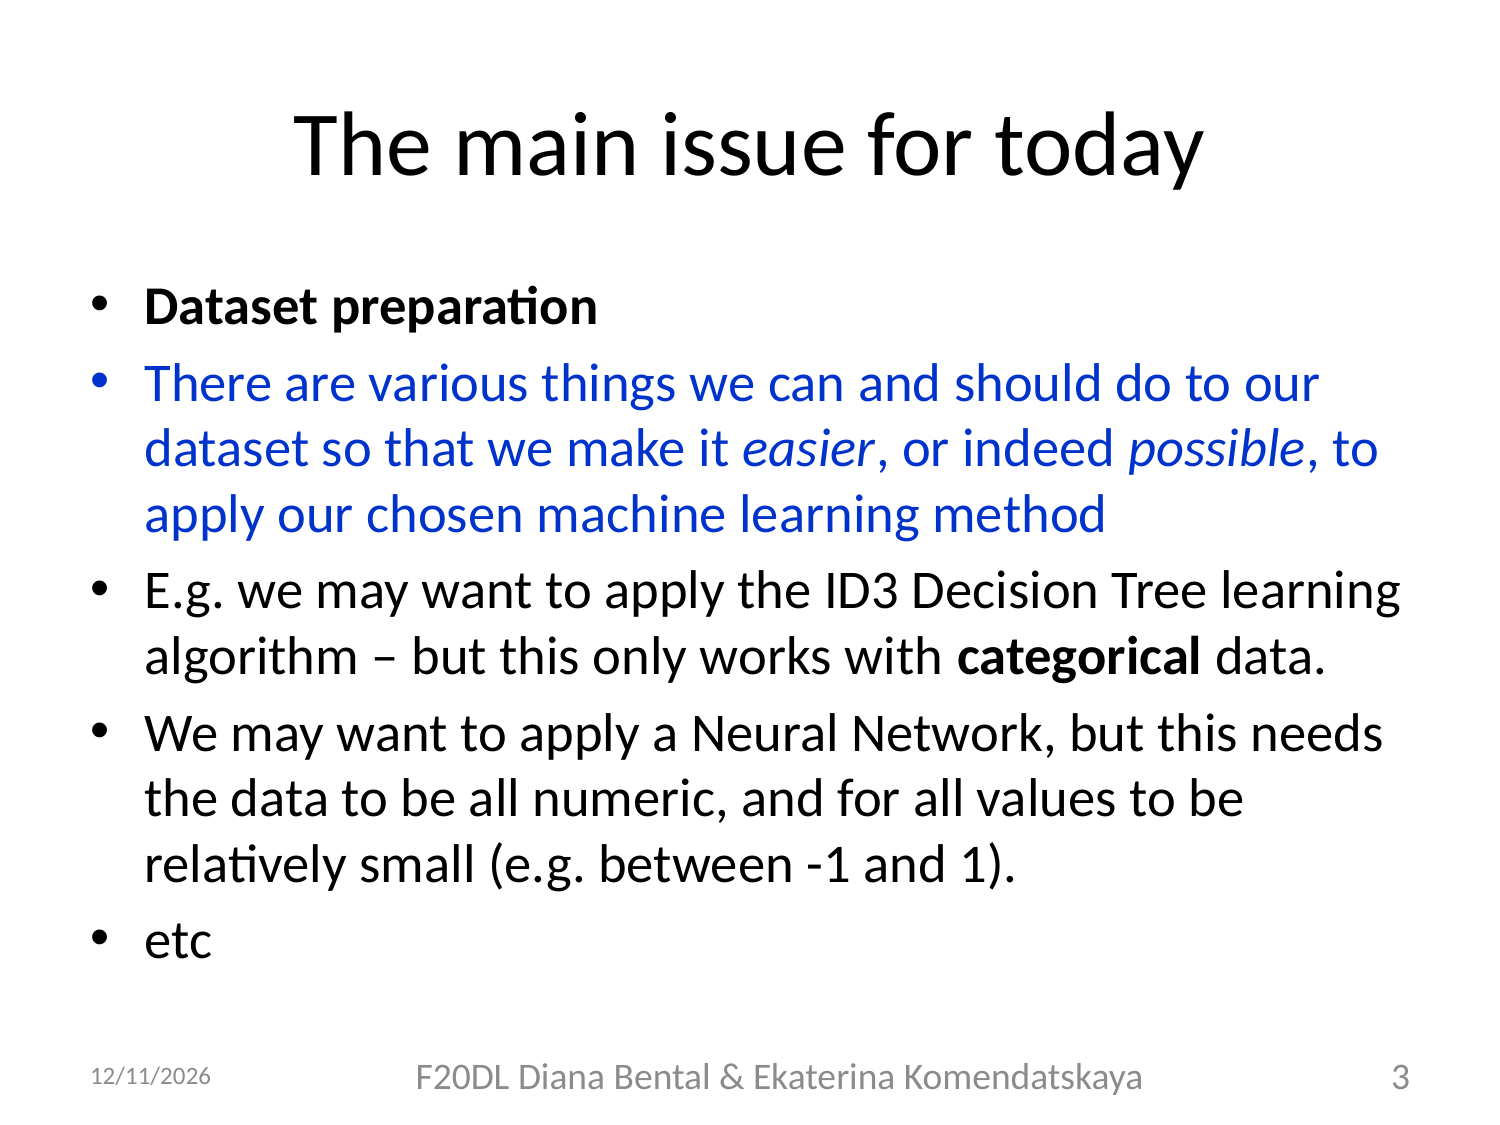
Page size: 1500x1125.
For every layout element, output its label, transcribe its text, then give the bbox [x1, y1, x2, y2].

footer F20DL Diana Bental & Ekaterina Komendatskaya [278, 1046, 1282, 1103]
list Dataset preparation There are various things we can and should do to our dataset so that we make it easier, or indeed possible, to apply our chosen machine learning method E.g. we may want to apply the ID3 Decision Tree learning algorithm – but this only works with categorical data. We may want to apply a Neural Network, but this needs the data to be all numeric, and for all values to be relatively small (e.g. between -1 and 1). etc [75, 262, 1425, 1005]
title The main issue for today [75, 45, 1425, 233]
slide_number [75, 1042, 254, 1106]
slide_number 3 [1316, 1046, 1425, 1103]
